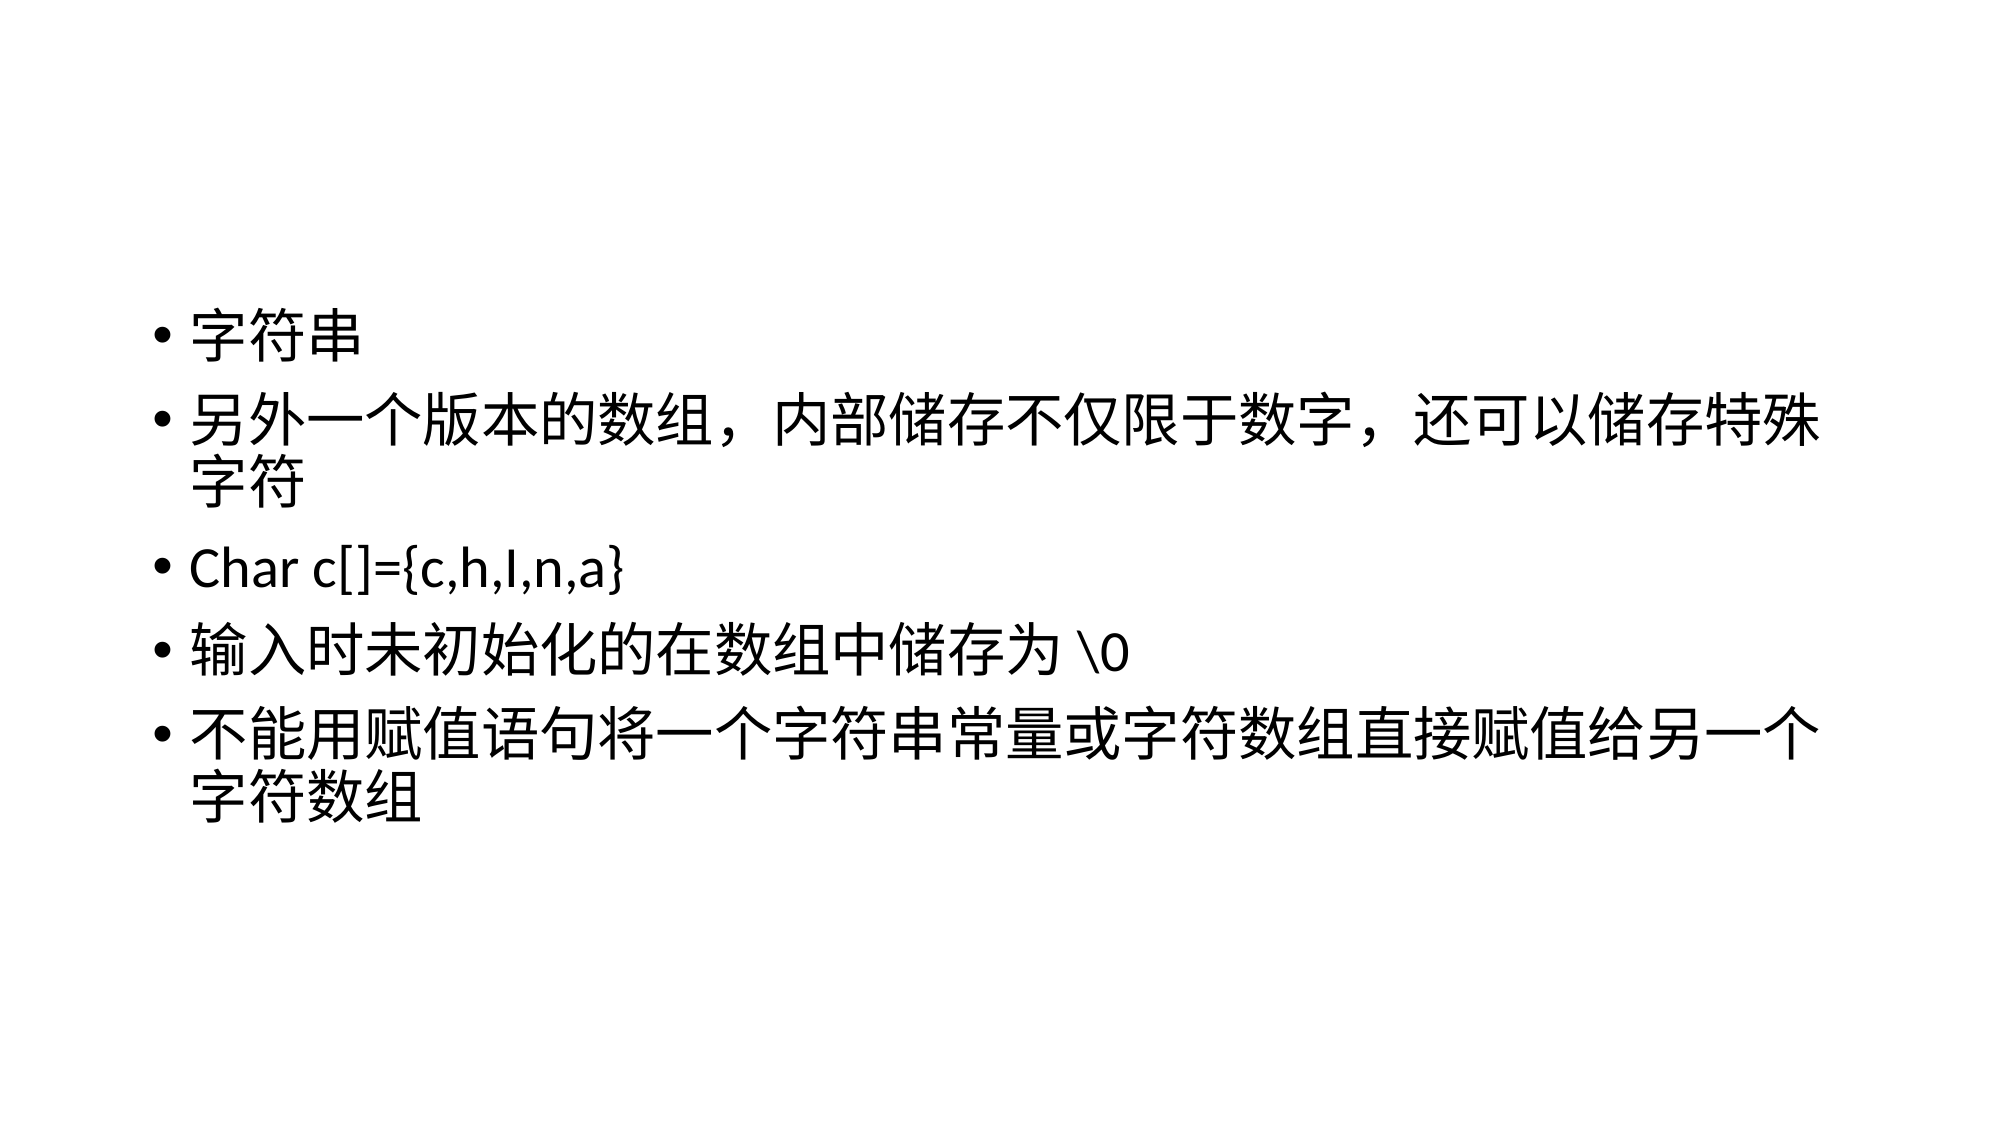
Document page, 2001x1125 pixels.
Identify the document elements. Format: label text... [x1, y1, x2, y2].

list 字符串 另外一个版本的数组，内部储存不仅限于数字，还可以储存特殊字符 Char c[]={c,h,I,n,a} 输入时未初始化的在数组中储存为\0 不能用赋值语句将一个字符串常量或字符数组直接赋值给另一个字符数组 [137, 299, 1863, 1014]
